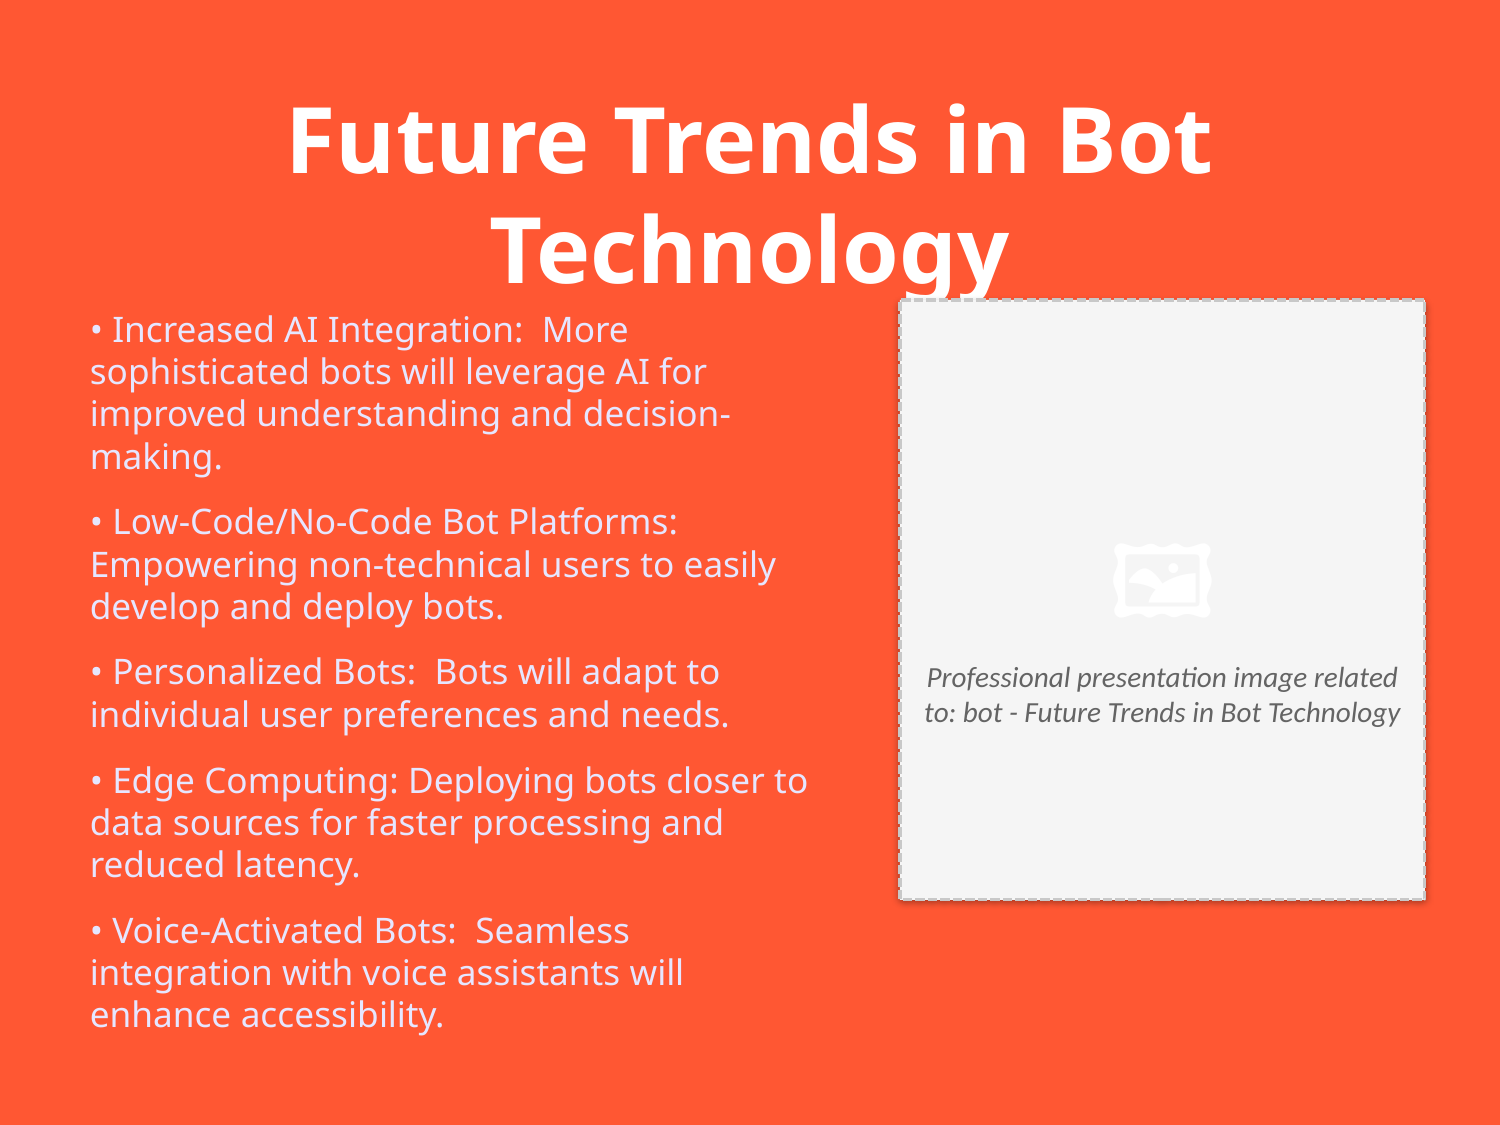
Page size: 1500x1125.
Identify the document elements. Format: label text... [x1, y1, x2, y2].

text_box 🖼️ Professional presentation image related to: bot - Future Trends in Bot Technology [899, 299, 1426, 901]
text_box Future Trends in Bot Technology [74, 74, 1425, 310]
text_box • Increased AI Integration: More sophisticated bots will leverage AI for improved understanding and decision-making. • Low-Code/No-Code Bot Platforms: Empowering non-technical users to easily develop and deploy bots. • Personalized Bots: Bots will adapt to individual user preferences and needs. • Edge Computing: Deploying bots closer to data sources for faster processing and reduced latency. • Voice-Activated Bots: Seamless integration with voice assistants will enhance accessibility. [74, 299, 825, 1050]
